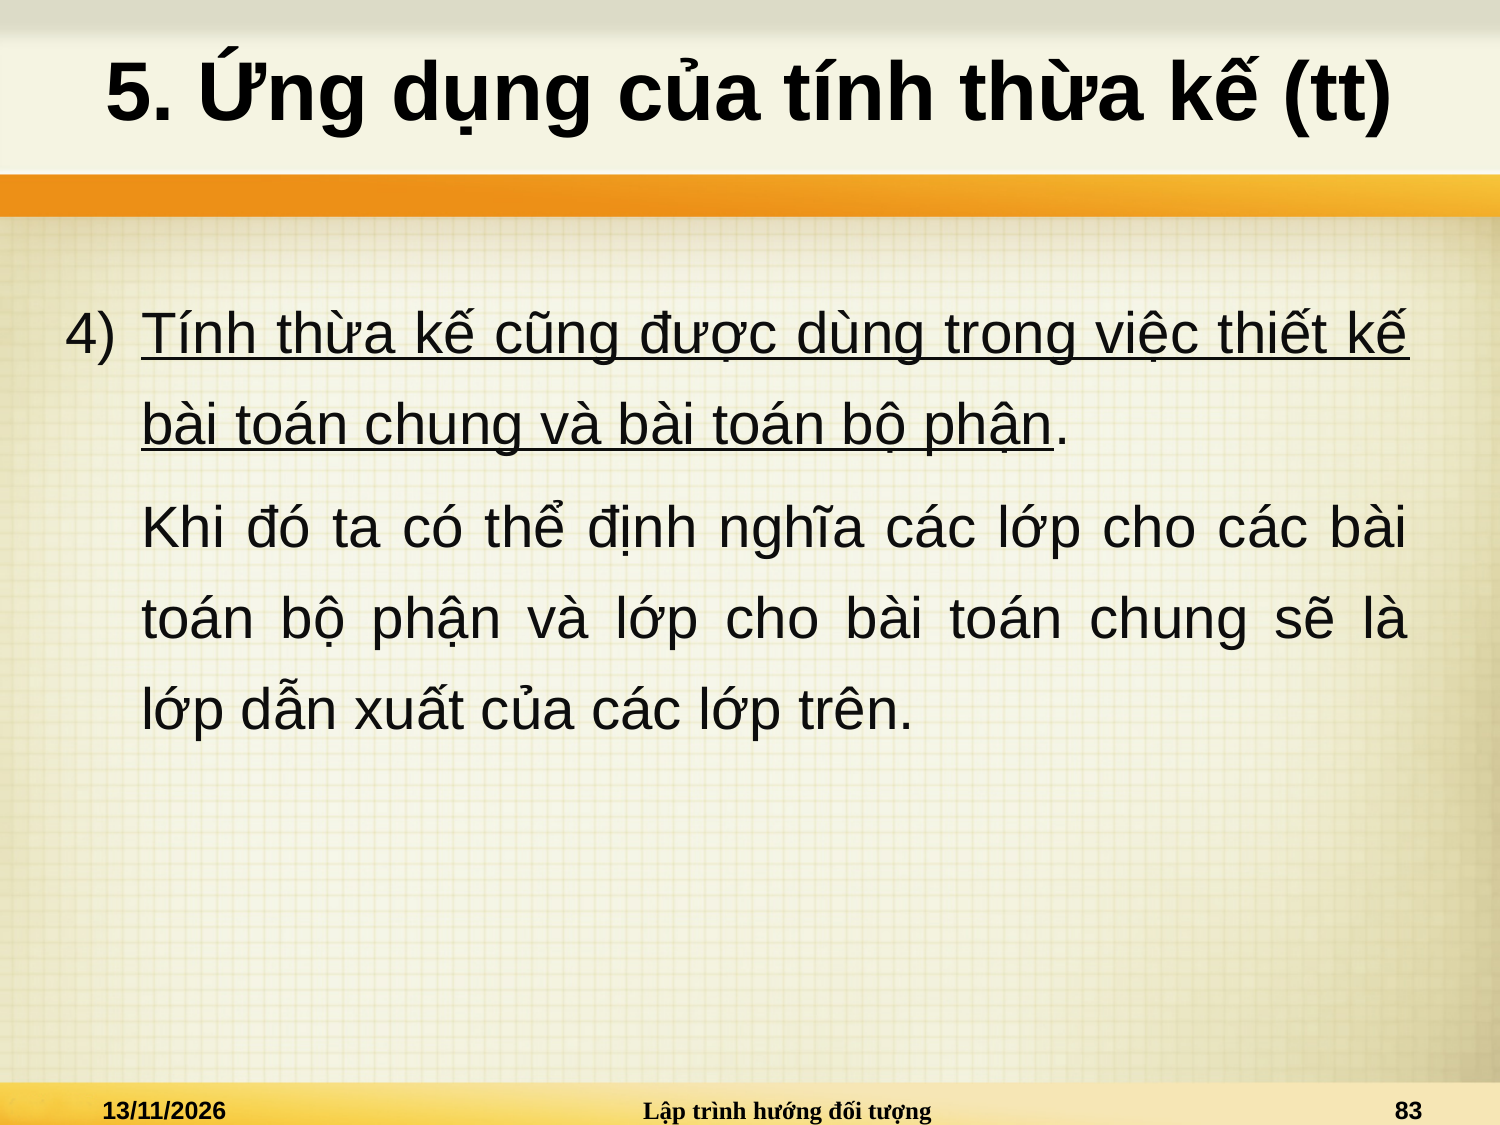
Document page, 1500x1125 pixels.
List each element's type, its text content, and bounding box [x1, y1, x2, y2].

footer Lập trình hướng đối tượng [549, 1087, 1025, 1125]
title 5. Ứng dụng của tính thừa kế (tt) [0, 0, 1500, 175]
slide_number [87, 1087, 438, 1125]
list Tính thừa kế cũng được dùng trong việc thiết kế bài toán chung và bài toán bộ phận. Khi đó ta có thể định nghĩa các lớp cho các bài toán bộ phận và lớp cho bài toán chung sẽ là lớp dẫn xuất của các lớp trên. [50, 267, 1425, 1075]
slide_number 83 [1087, 1087, 1438, 1125]
picture [0, 175, 1500, 1125]
